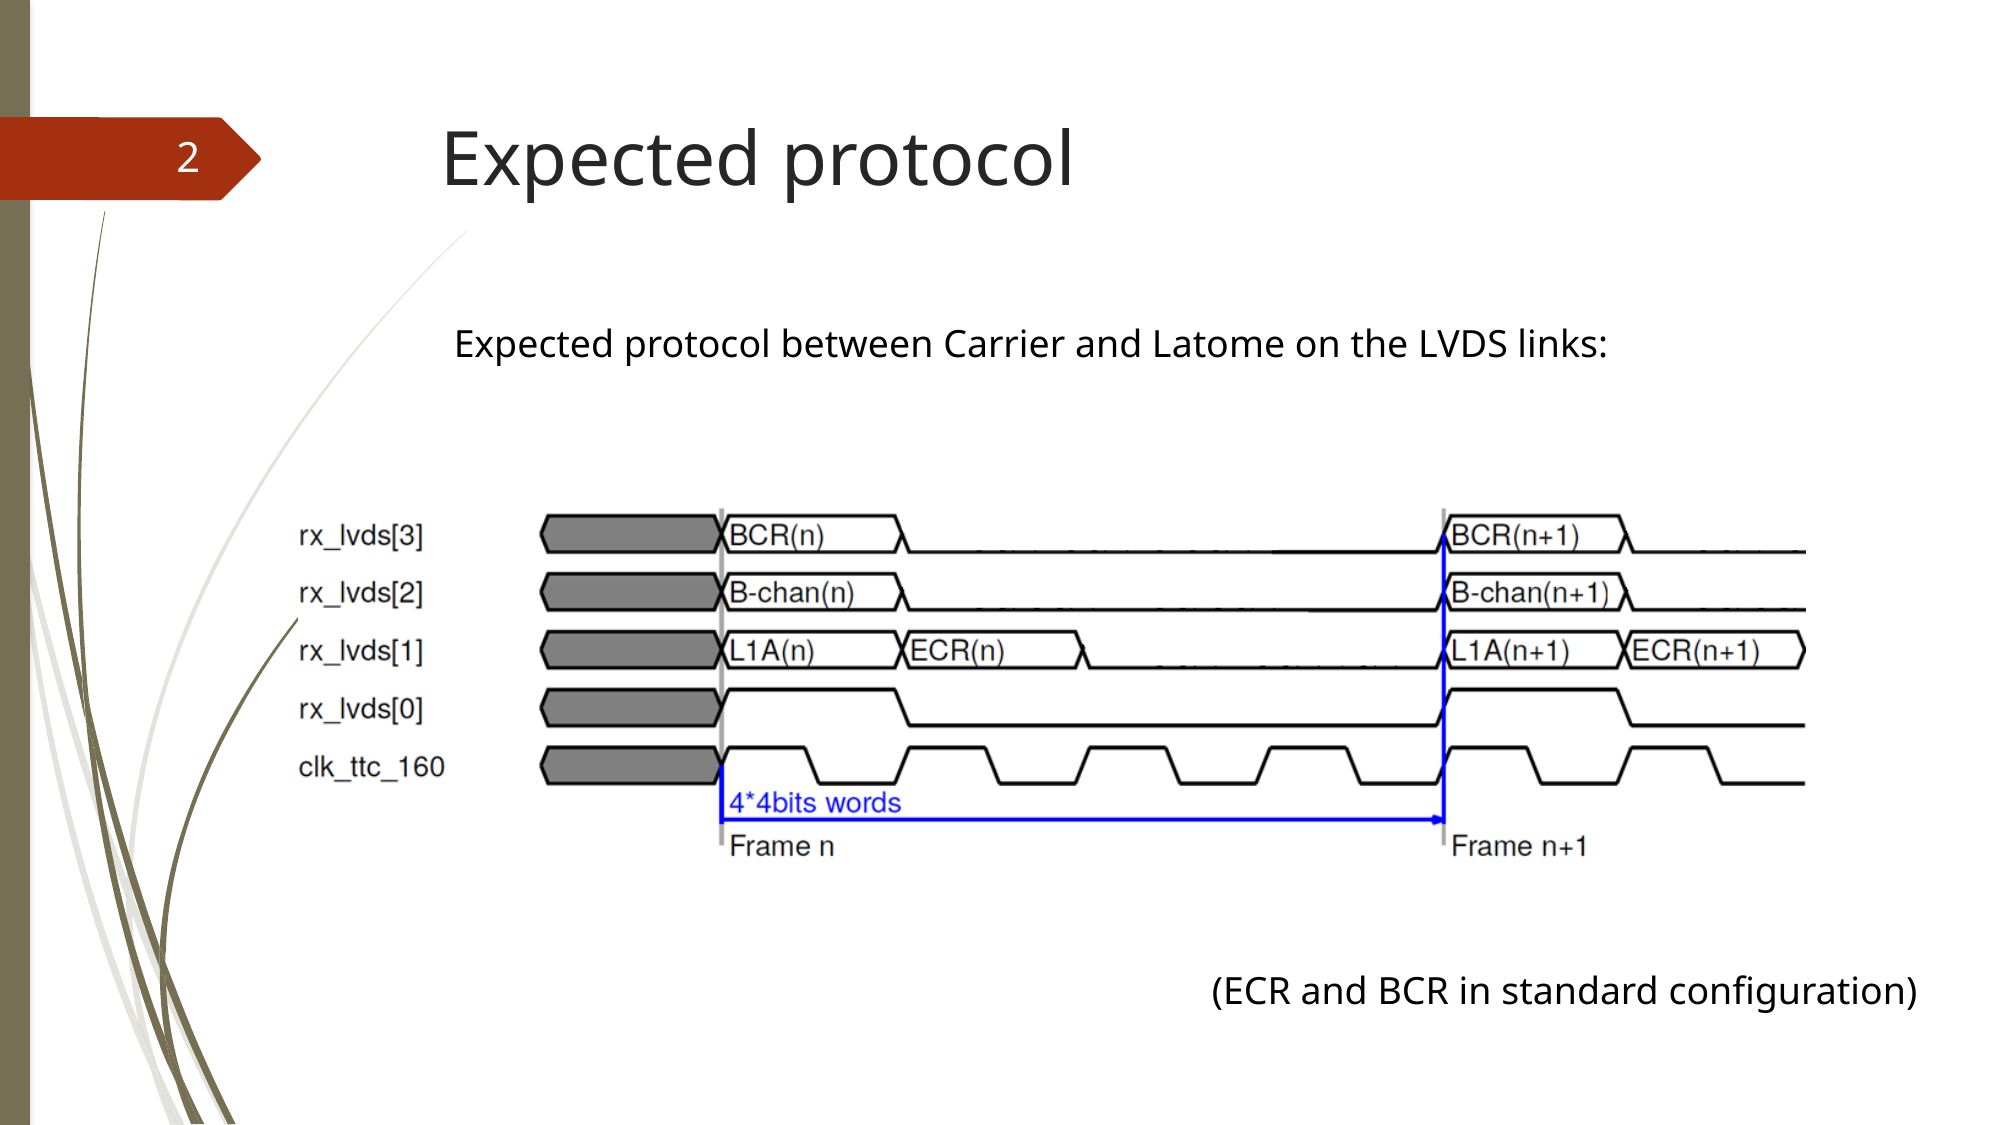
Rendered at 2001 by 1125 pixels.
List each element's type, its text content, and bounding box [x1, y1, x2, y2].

title Expected protocol [425, 102, 1888, 313]
picture [297, 506, 1806, 888]
text_box Expected protocol between Carrier and Latome on the LVDS links: [439, 312, 1625, 373]
slide_number 2 [87, 129, 216, 190]
text_box (ECR and BCR in standard configuration) [1197, 960, 1933, 1020]
